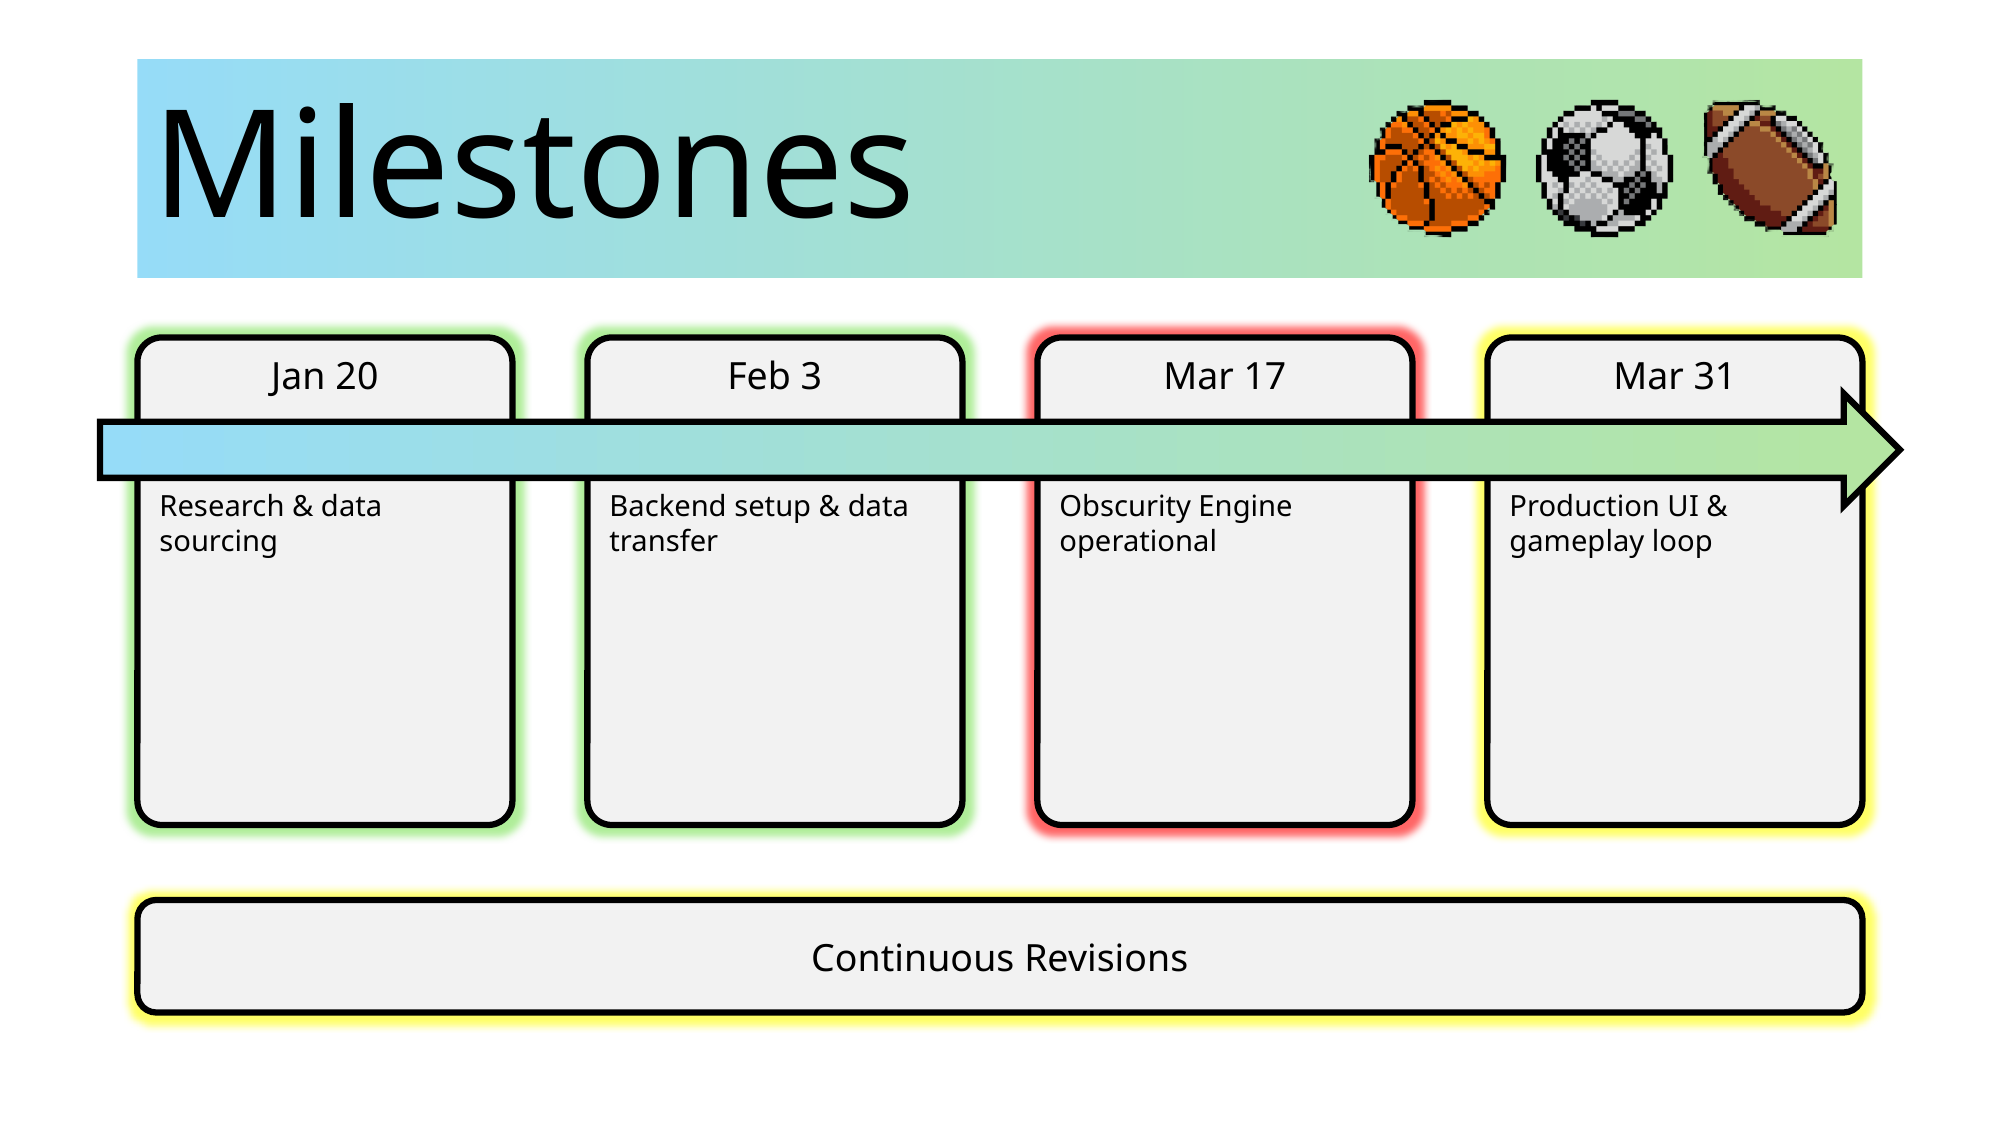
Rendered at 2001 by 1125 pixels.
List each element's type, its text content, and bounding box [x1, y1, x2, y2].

picture [1361, 93, 1513, 245]
text_box Mar 17 Obscurity Engine operational [1035, 480, 1414, 827]
text_box Feb 3 Backend setup & data transfer [585, 335, 964, 420]
text_box [98, 389, 1903, 510]
text_box Continuous Revisions [135, 898, 1864, 1015]
text_box Mar 31 Production UI & gameplay loop [1485, 480, 1864, 827]
title Milestones [137, 59, 1863, 278]
text_box Mar 31 Production UI & gameplay loop [1485, 335, 1864, 420]
picture [1695, 93, 1847, 245]
picture [1528, 93, 1680, 245]
text_box Jan 20 Research & data sourcing [135, 335, 514, 420]
text_box Feb 3 Backend setup & data transfer [585, 480, 964, 827]
text_box Jan 20 Research & data sourcing [135, 480, 514, 827]
text_box Mar 17 Obscurity Engine operational [1035, 335, 1414, 420]
